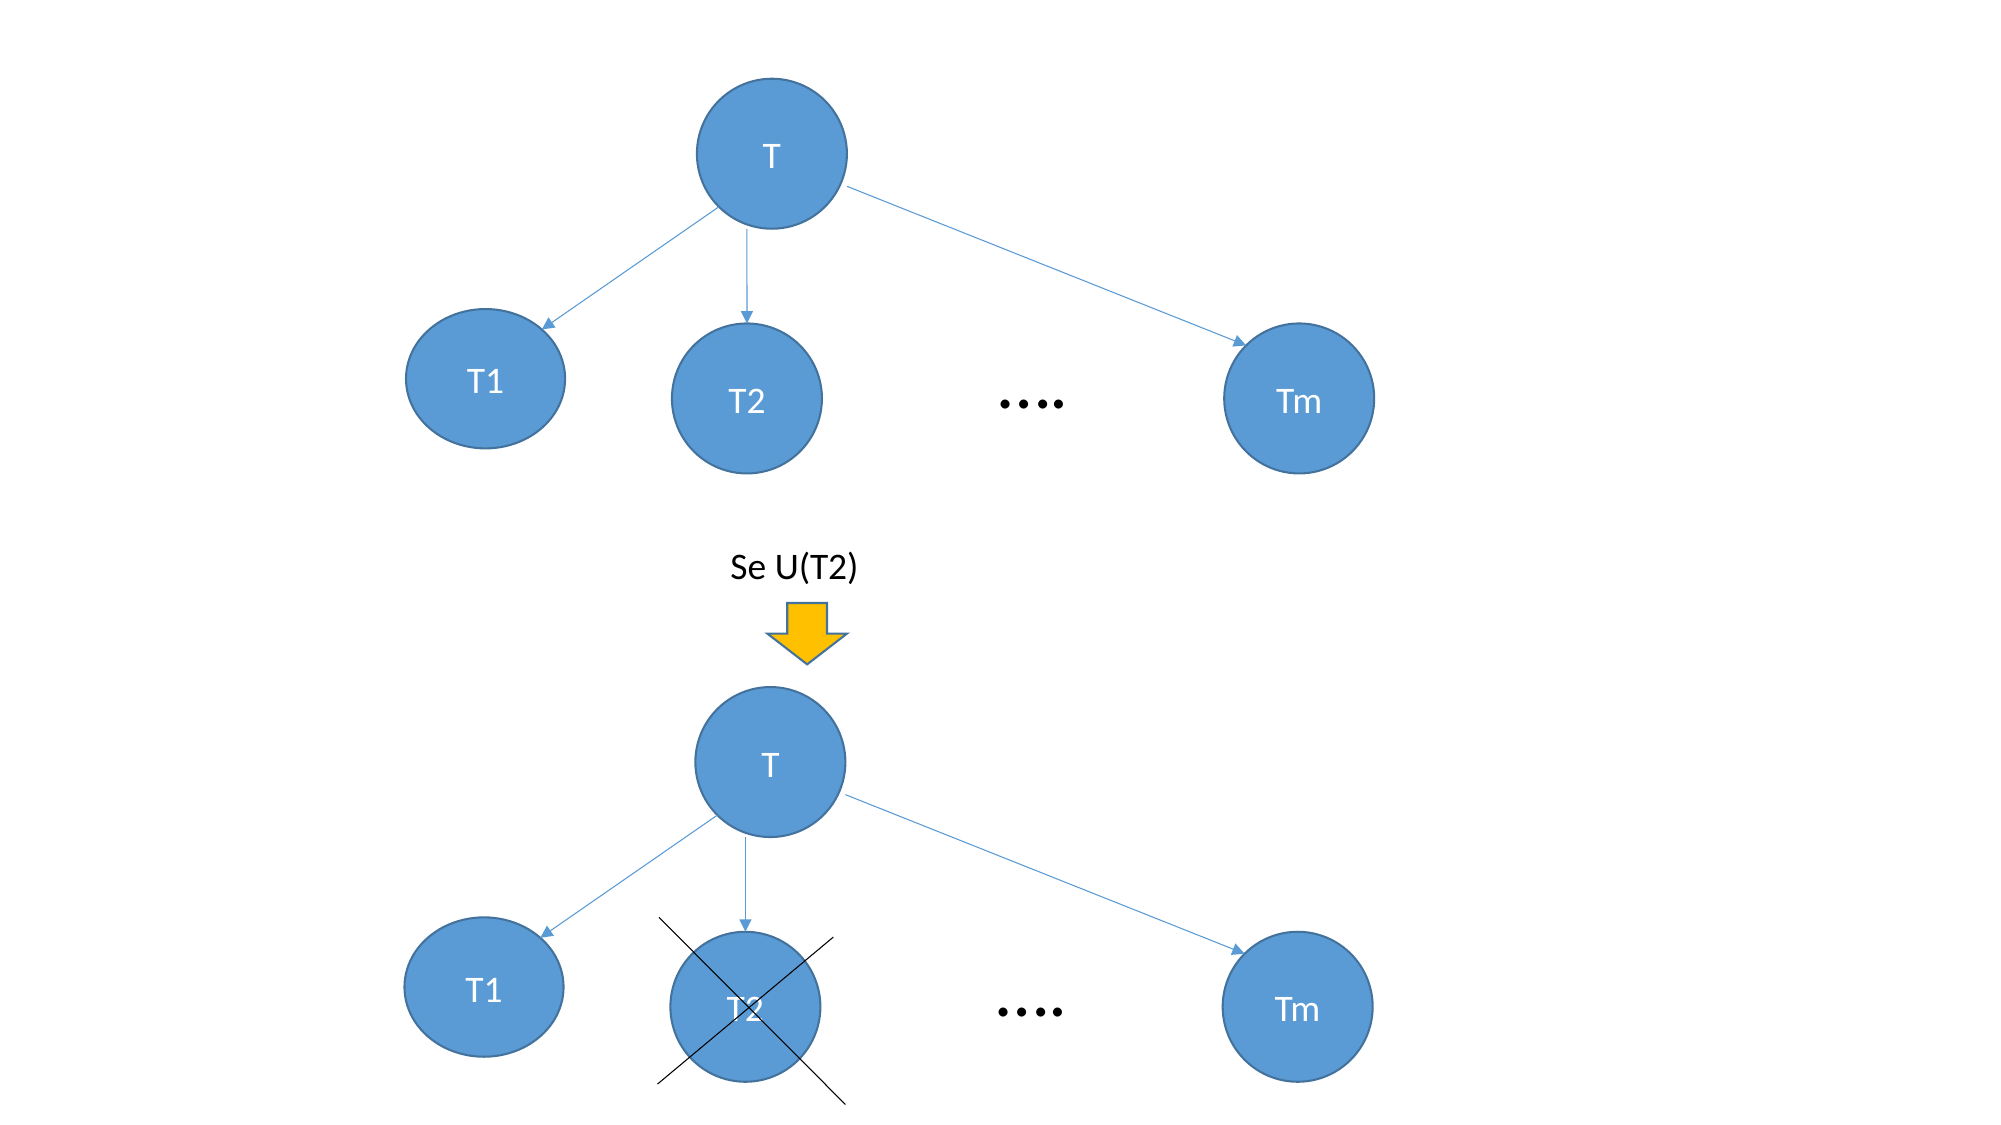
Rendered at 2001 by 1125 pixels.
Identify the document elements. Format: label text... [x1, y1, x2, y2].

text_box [659, 917, 846, 1105]
text_box T2 [670, 322, 823, 475]
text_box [657, 937, 834, 1085]
text_box Tm [1221, 930, 1374, 1083]
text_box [846, 186, 1247, 346]
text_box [845, 794, 1245, 954]
text_box T [695, 77, 848, 230]
text_box …. [983, 346, 1114, 431]
text_box T [694, 686, 847, 839]
text_box [764, 601, 850, 666]
text_box T1 [404, 308, 567, 450]
text_box …. [981, 954, 1112, 1039]
text_box Tm [1223, 322, 1376, 475]
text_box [541, 206, 719, 330]
text_box T1 [403, 916, 565, 1058]
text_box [540, 815, 718, 938]
